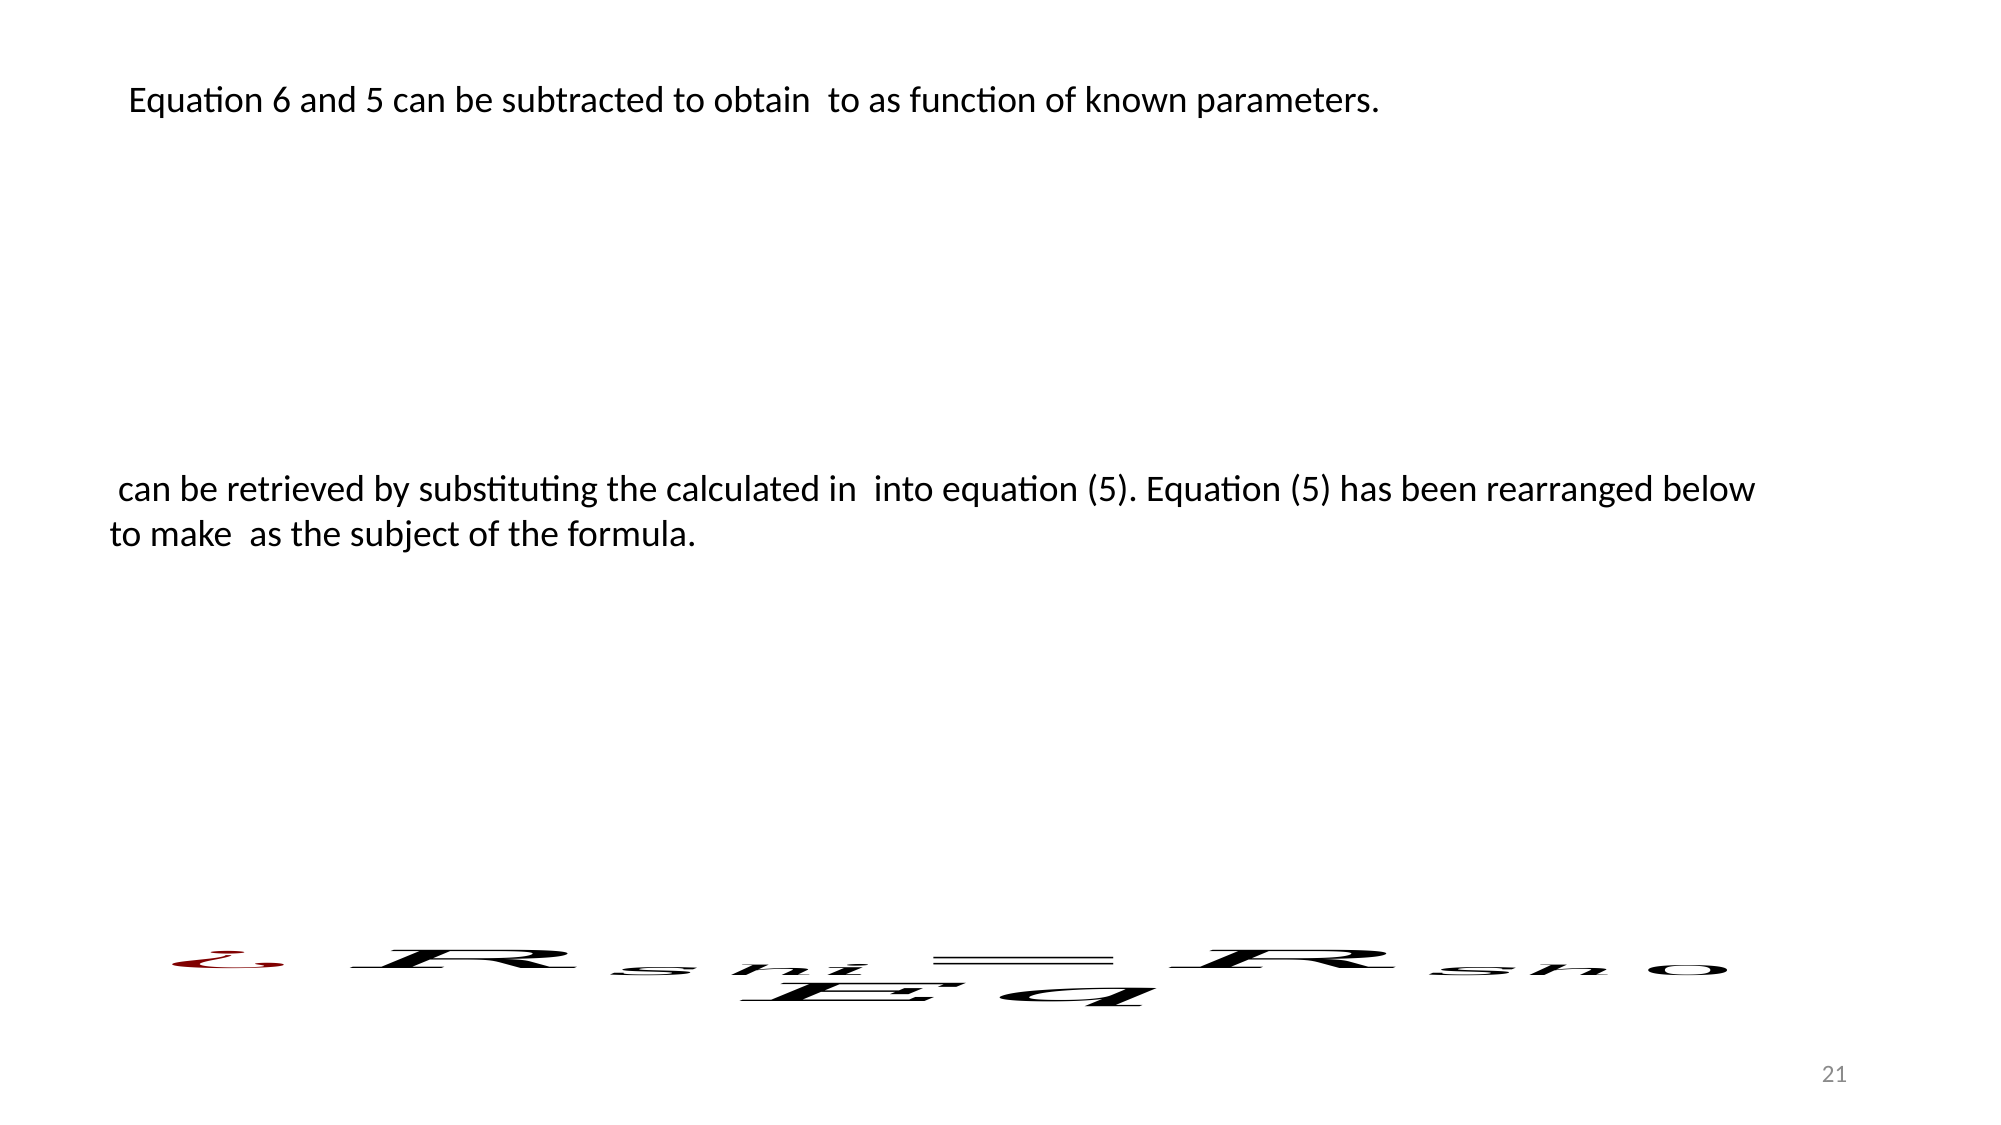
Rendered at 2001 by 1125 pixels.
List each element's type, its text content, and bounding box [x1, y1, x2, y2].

slide_number 21 [1412, 1042, 1863, 1103]
